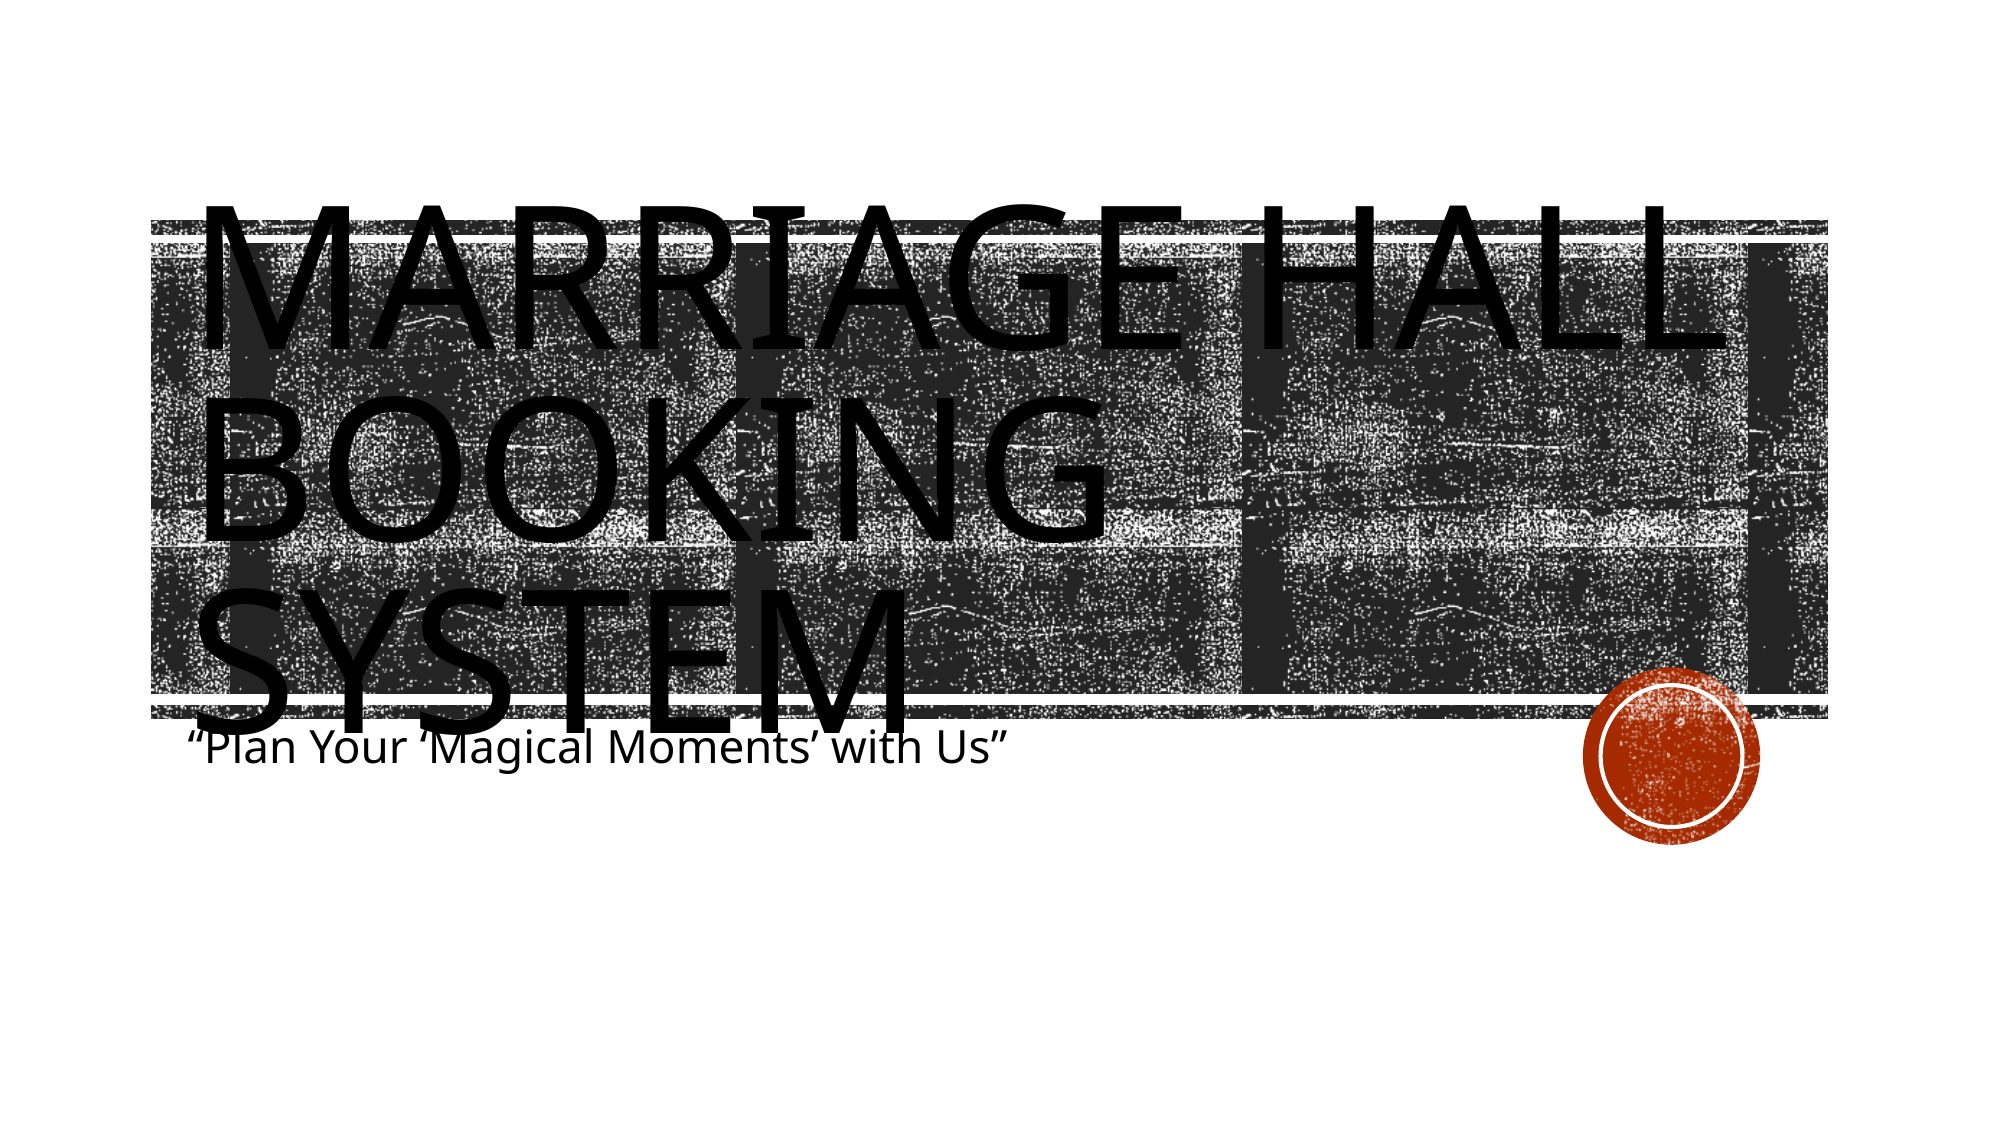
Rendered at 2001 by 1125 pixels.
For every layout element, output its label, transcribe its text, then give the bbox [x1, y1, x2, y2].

title Marriage hall booking System [172, 234, 1808, 733]
subtitle “Plan Your ‘Magical Moments’ with Us” [172, 716, 1467, 892]
